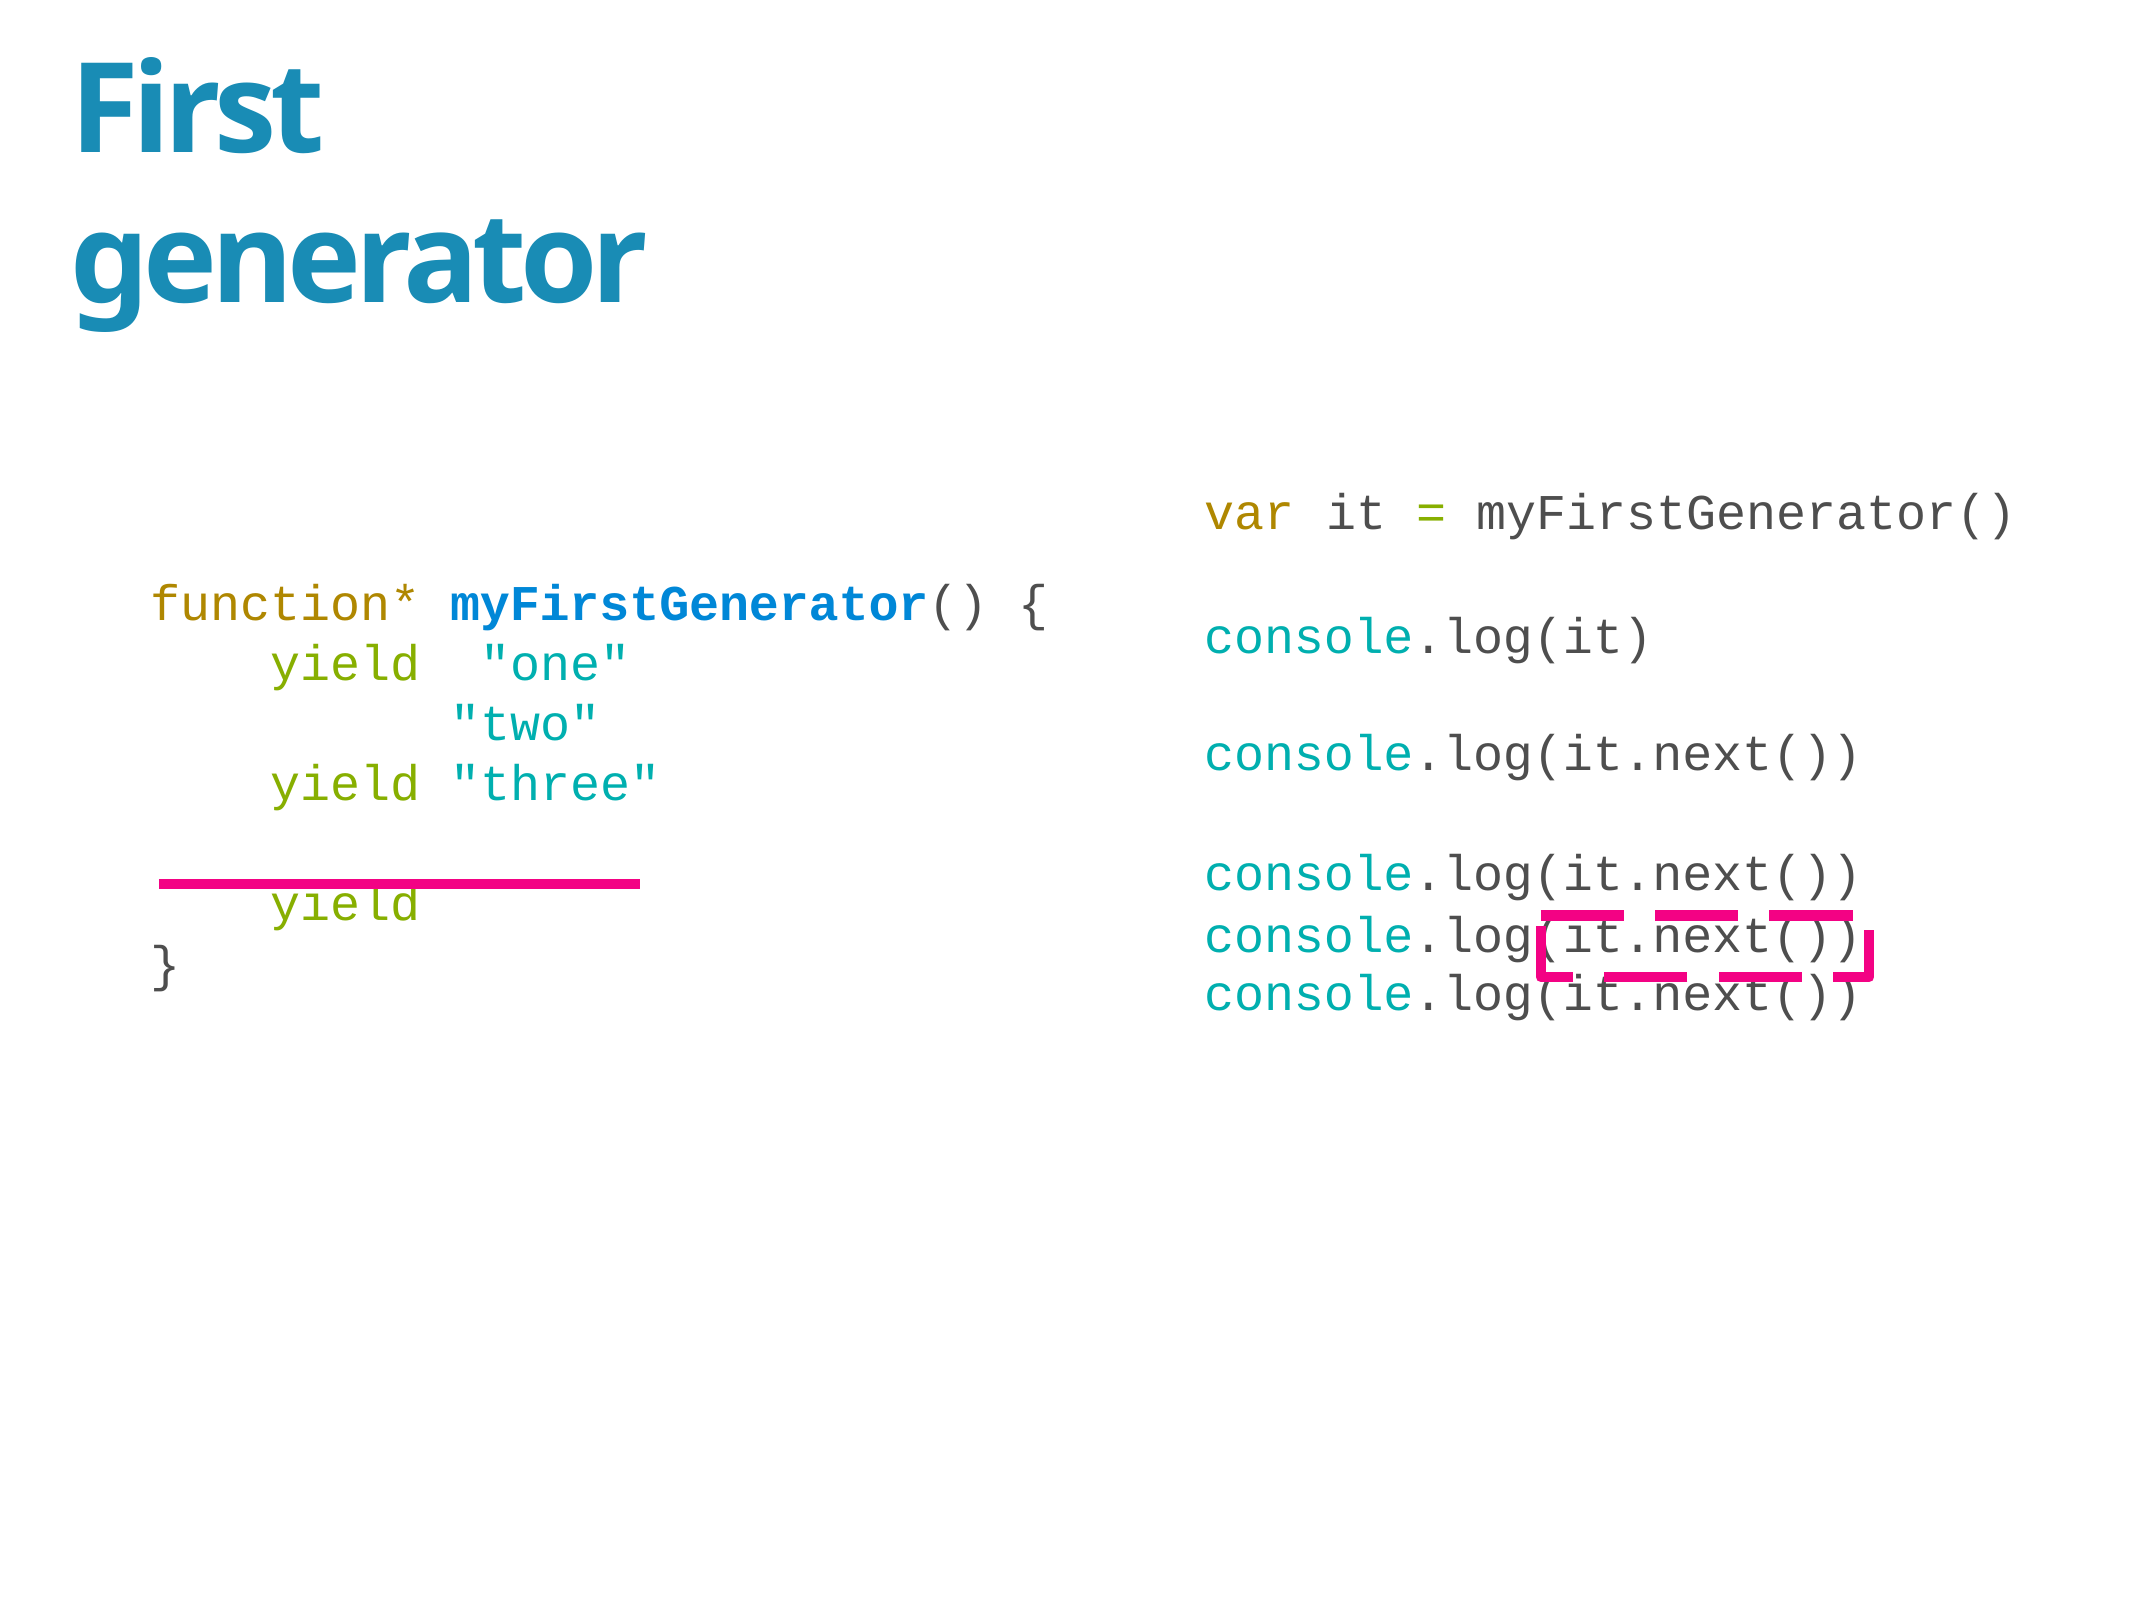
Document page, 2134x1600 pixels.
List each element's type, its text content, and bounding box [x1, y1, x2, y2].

text_box console.log(it.next()) console.log(it.next()) console.log(it.next()) [1202, 718, 1867, 900]
text_box var it = myFirstGenerator() console.log(it) [1202, 477, 2017, 664]
text_box [1540, 915, 1870, 978]
text_box myFirstGenerator() { "one" "two" "three" [447, 568, 1053, 811]
text_box function* yield yield yield } [147, 568, 423, 992]
title First generator [68, 24, 795, 328]
text_box console.log(it.next()) console.log(it.next()) console.log(it.next()) [1202, 963, 1867, 1021]
text_box console.log(it.next()) [1202, 900, 1867, 963]
